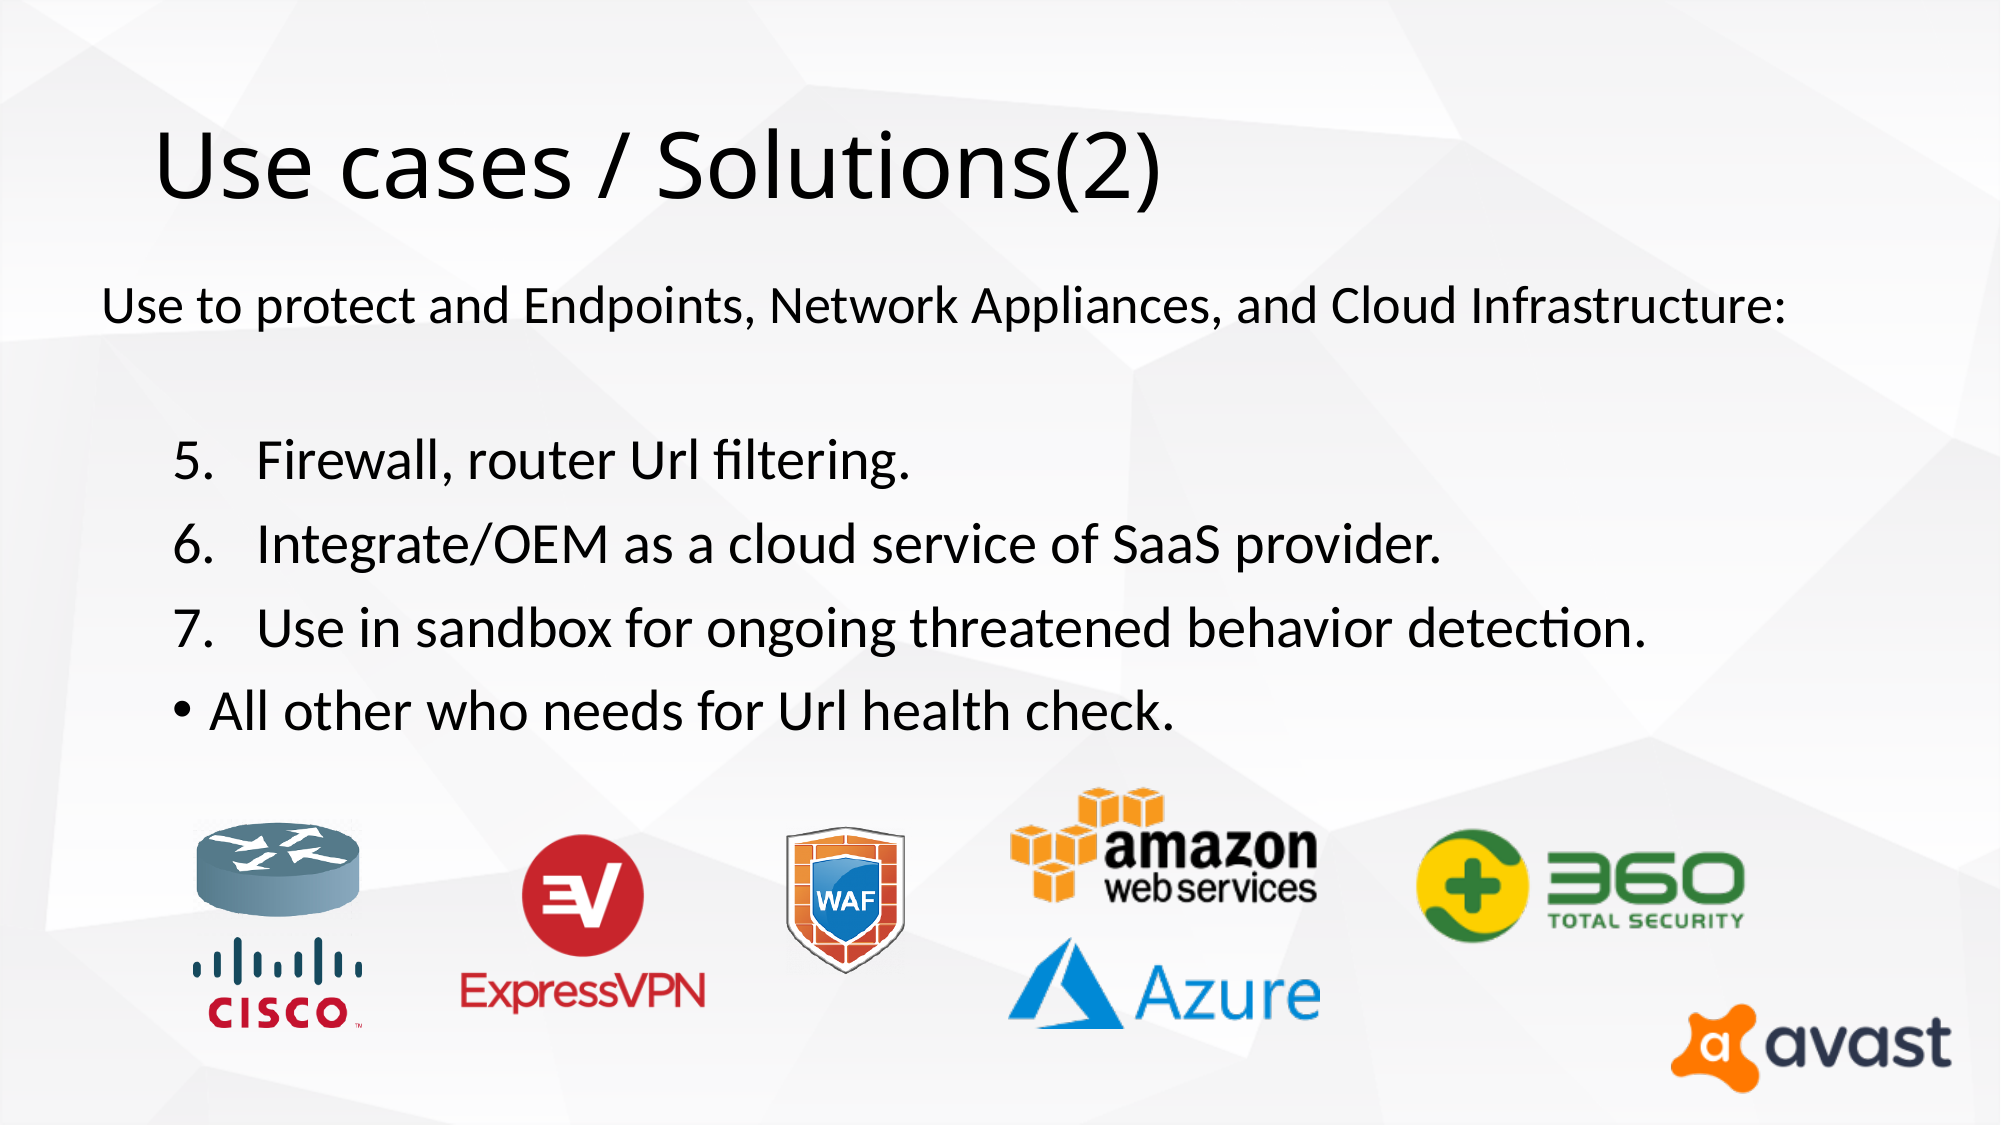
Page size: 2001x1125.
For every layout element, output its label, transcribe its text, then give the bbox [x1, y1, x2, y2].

text_box Use to protect and Endpoints, Network Appliances, and Cloud Infrastructure: [87, 261, 1953, 342]
list Firewall, router Url filtering. Integrate/OEM as a cloud service of SaaS provider. Use in sandbox for ongoing threatened behavior detection. All other who needs for Url health check. [157, 422, 1883, 1055]
picture [0, 0, 2001, 1125]
title Use cases / Solutions(2) [137, 59, 1863, 261]
